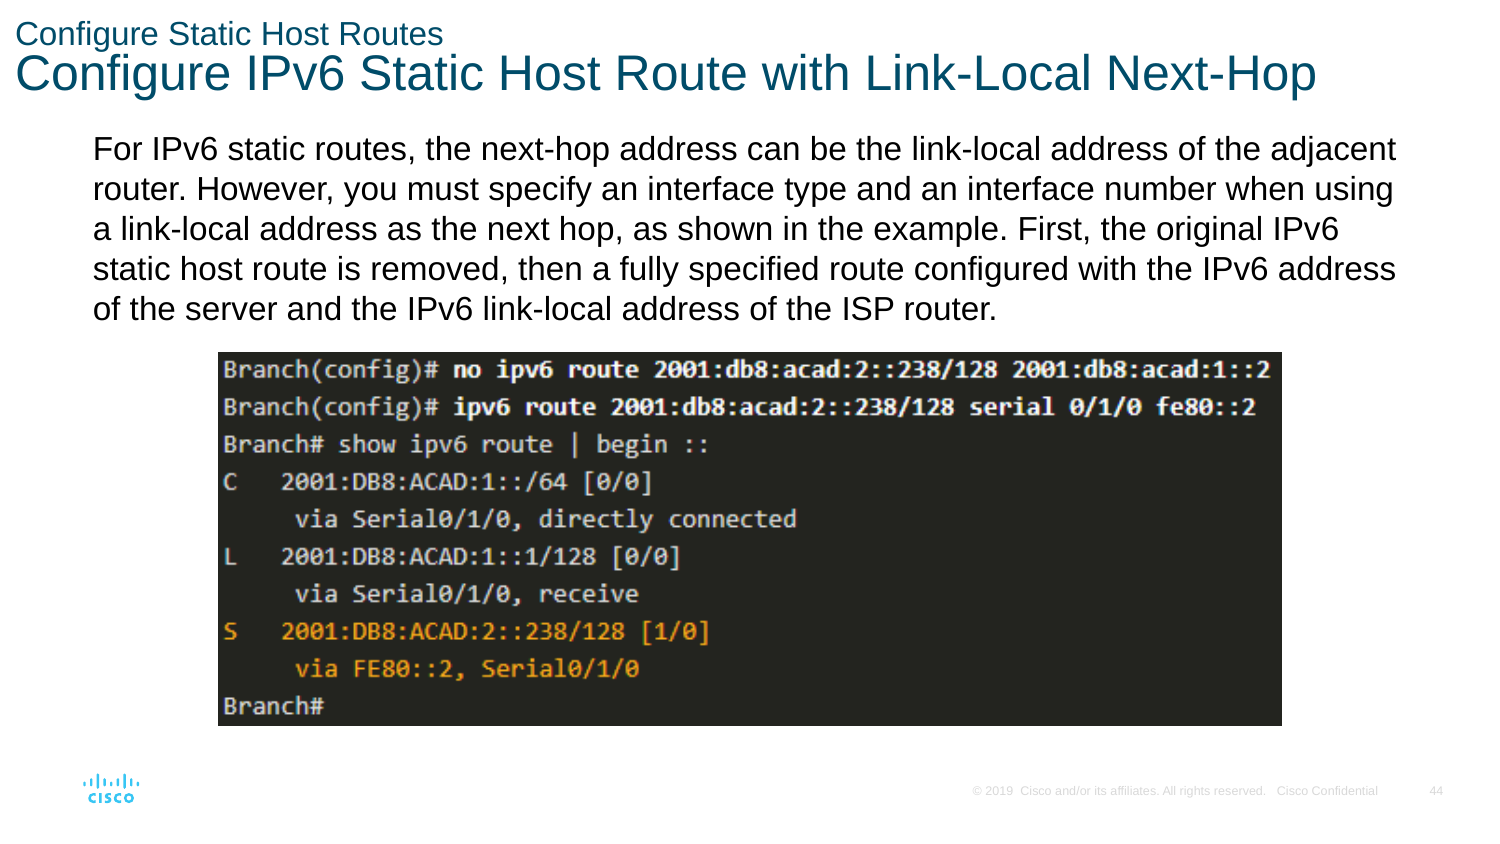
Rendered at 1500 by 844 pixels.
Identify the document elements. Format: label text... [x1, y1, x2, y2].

title Configure Static Host Routes Configure IPv6 Static Host Route with Link-Local Next-Hop [0, 0, 1369, 121]
list For IPv6 static routes, the next-hop address can be the link-local address of the adjacent router. However, you must specify an interface type and an interface number when using a link-local address as the next hop, as shown in the example. First, the original IPv6 static host route is removed, then a fully specified route configured with the IPv6 address of the server and the IPv6 link-local address of the ISP router. [77, 120, 1437, 338]
picture [217, 352, 1283, 726]
